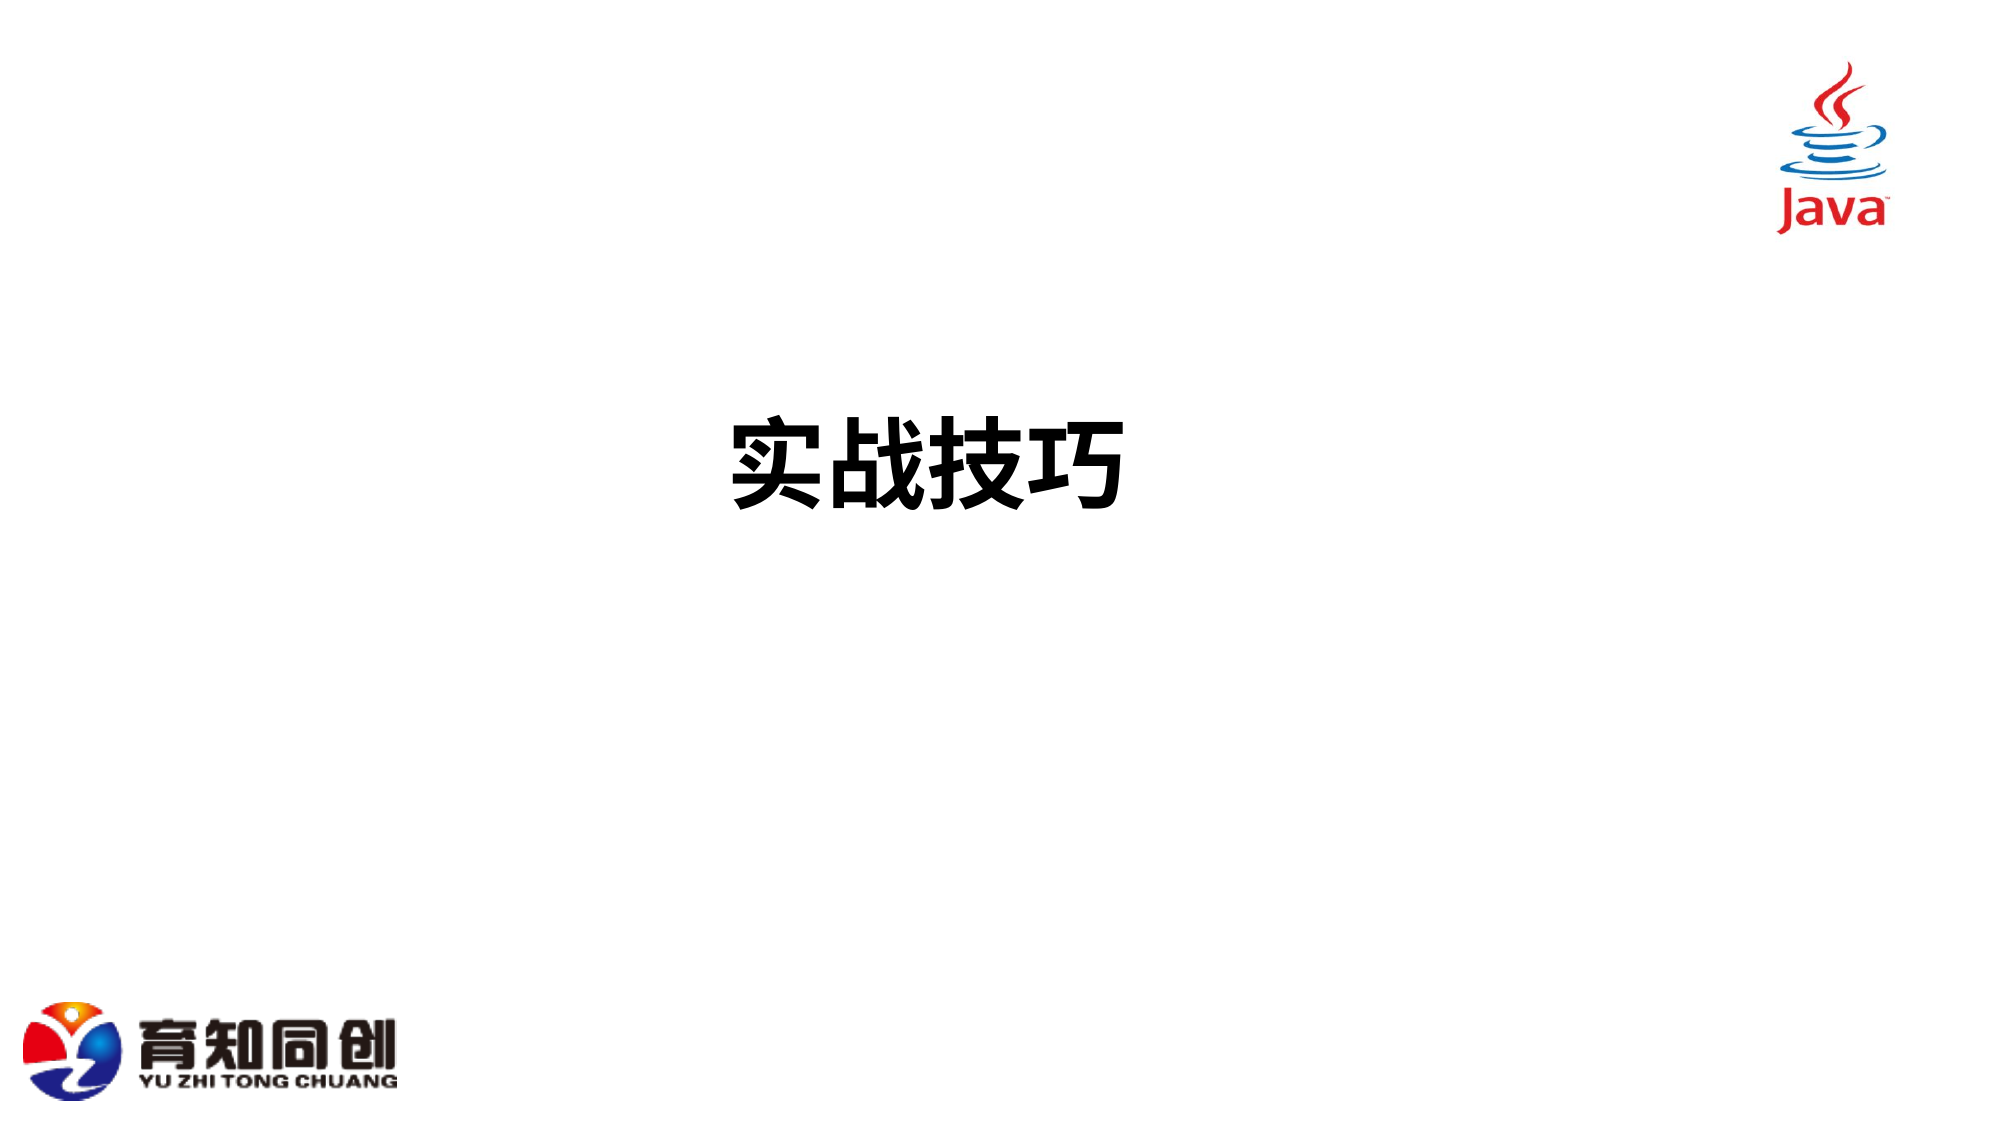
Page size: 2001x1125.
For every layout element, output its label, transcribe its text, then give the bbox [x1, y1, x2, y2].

picture [23, 1002, 397, 1101]
picture [1709, 45, 1957, 250]
text_box 实战技巧 [711, 394, 1296, 530]
